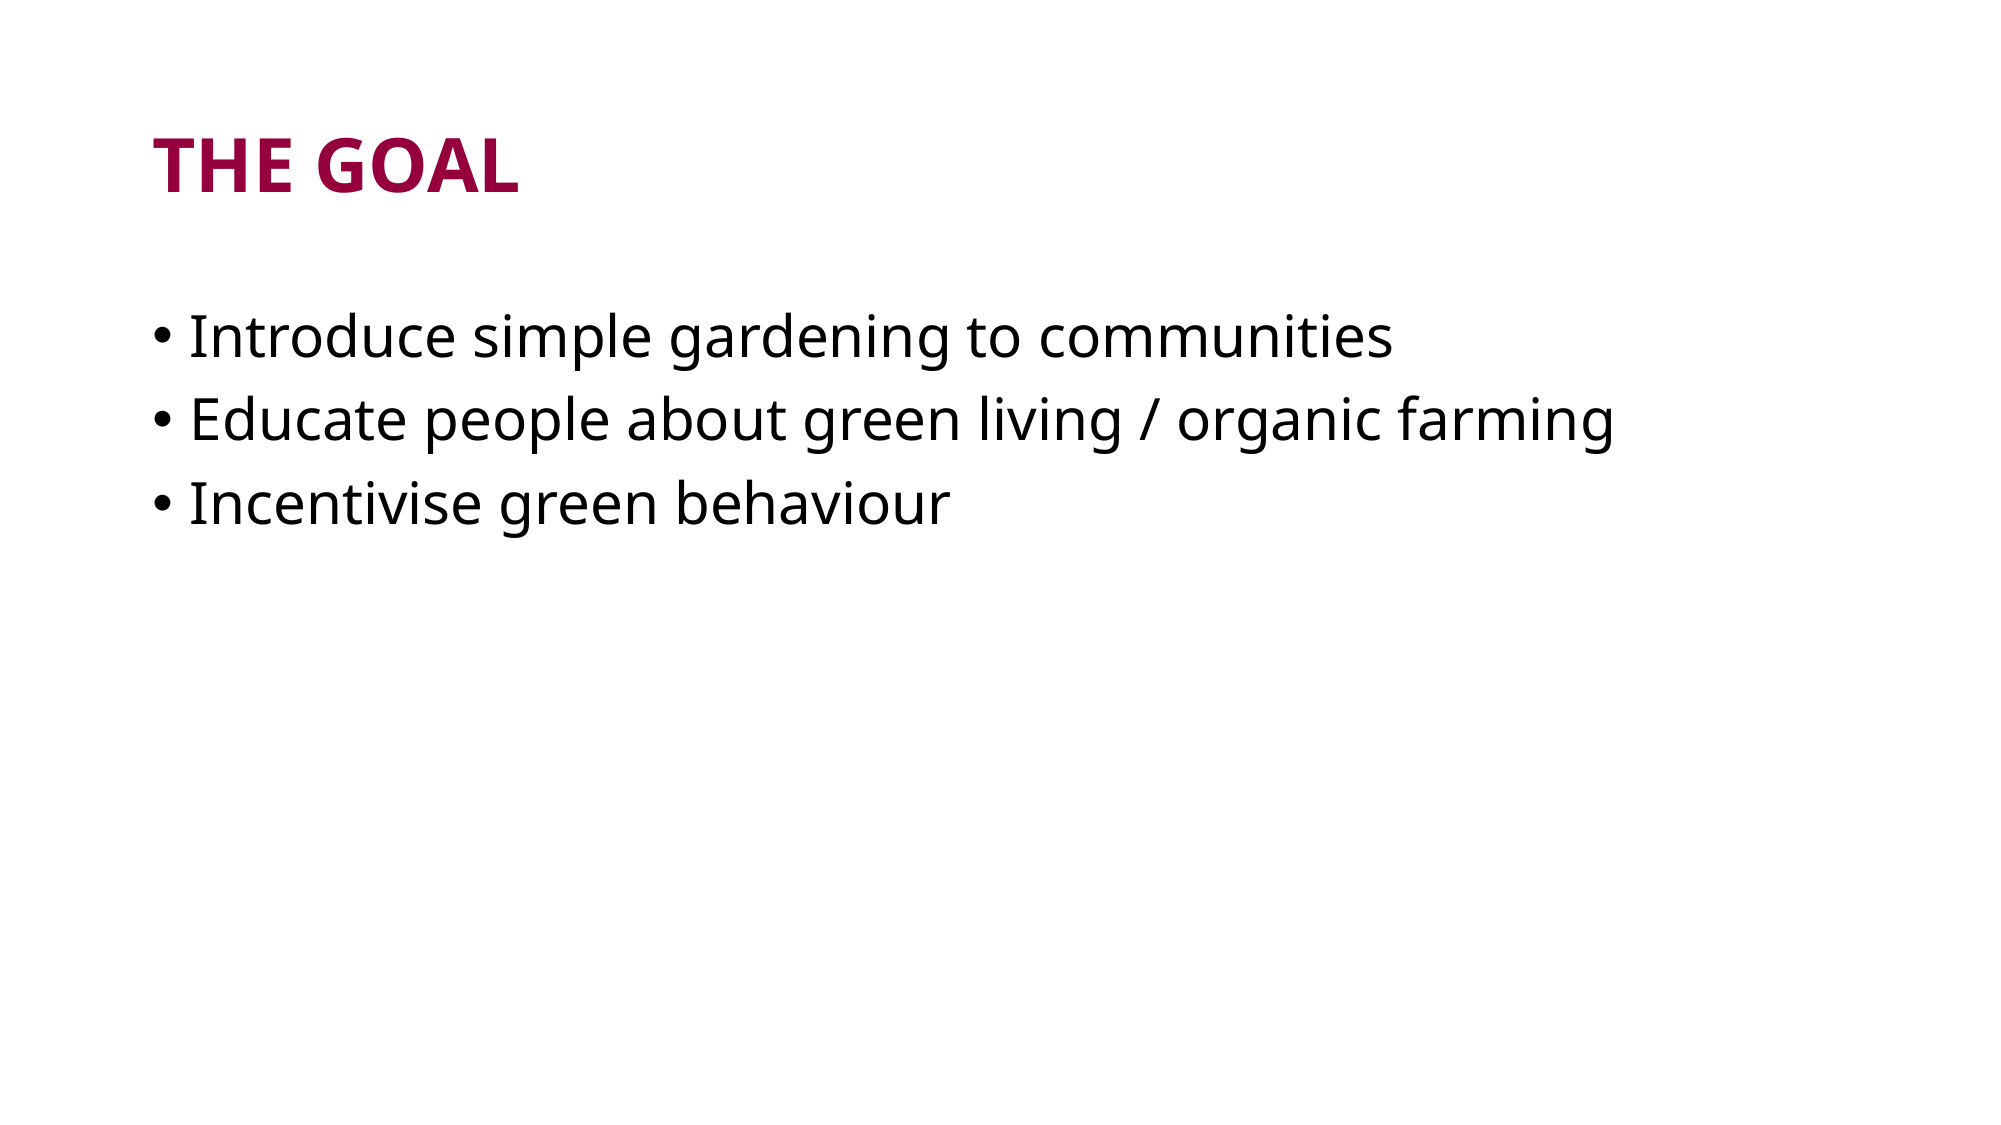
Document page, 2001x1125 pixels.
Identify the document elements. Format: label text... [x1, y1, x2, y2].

title THE GOAL [137, 59, 1863, 278]
list Introduce simple gardening to communities Educate people about green living / organic farming Incentivise green behaviour [137, 299, 1863, 1014]
